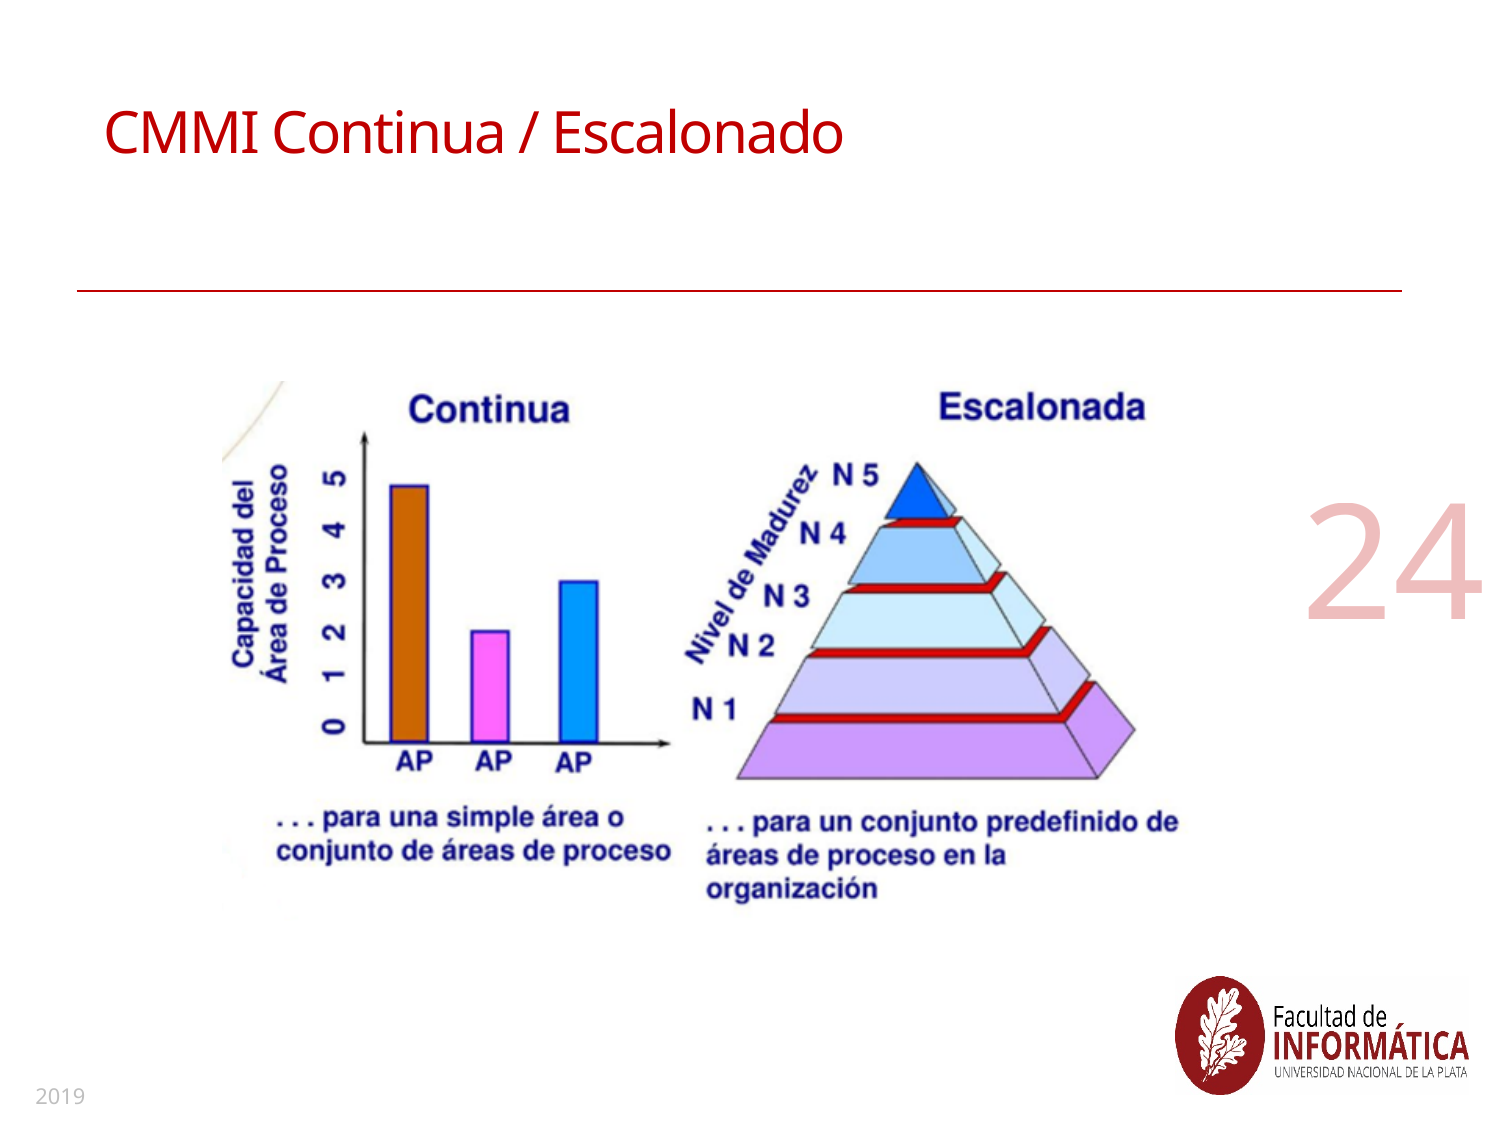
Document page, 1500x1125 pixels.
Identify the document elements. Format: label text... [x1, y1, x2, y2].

picture [1175, 976, 1469, 1095]
title CMMI Continua / Escalonado [88, 31, 1140, 242]
footer 2019 [20, 1075, 286, 1111]
slide_number 24 [1278, 456, 1500, 686]
picture [222, 380, 1278, 921]
